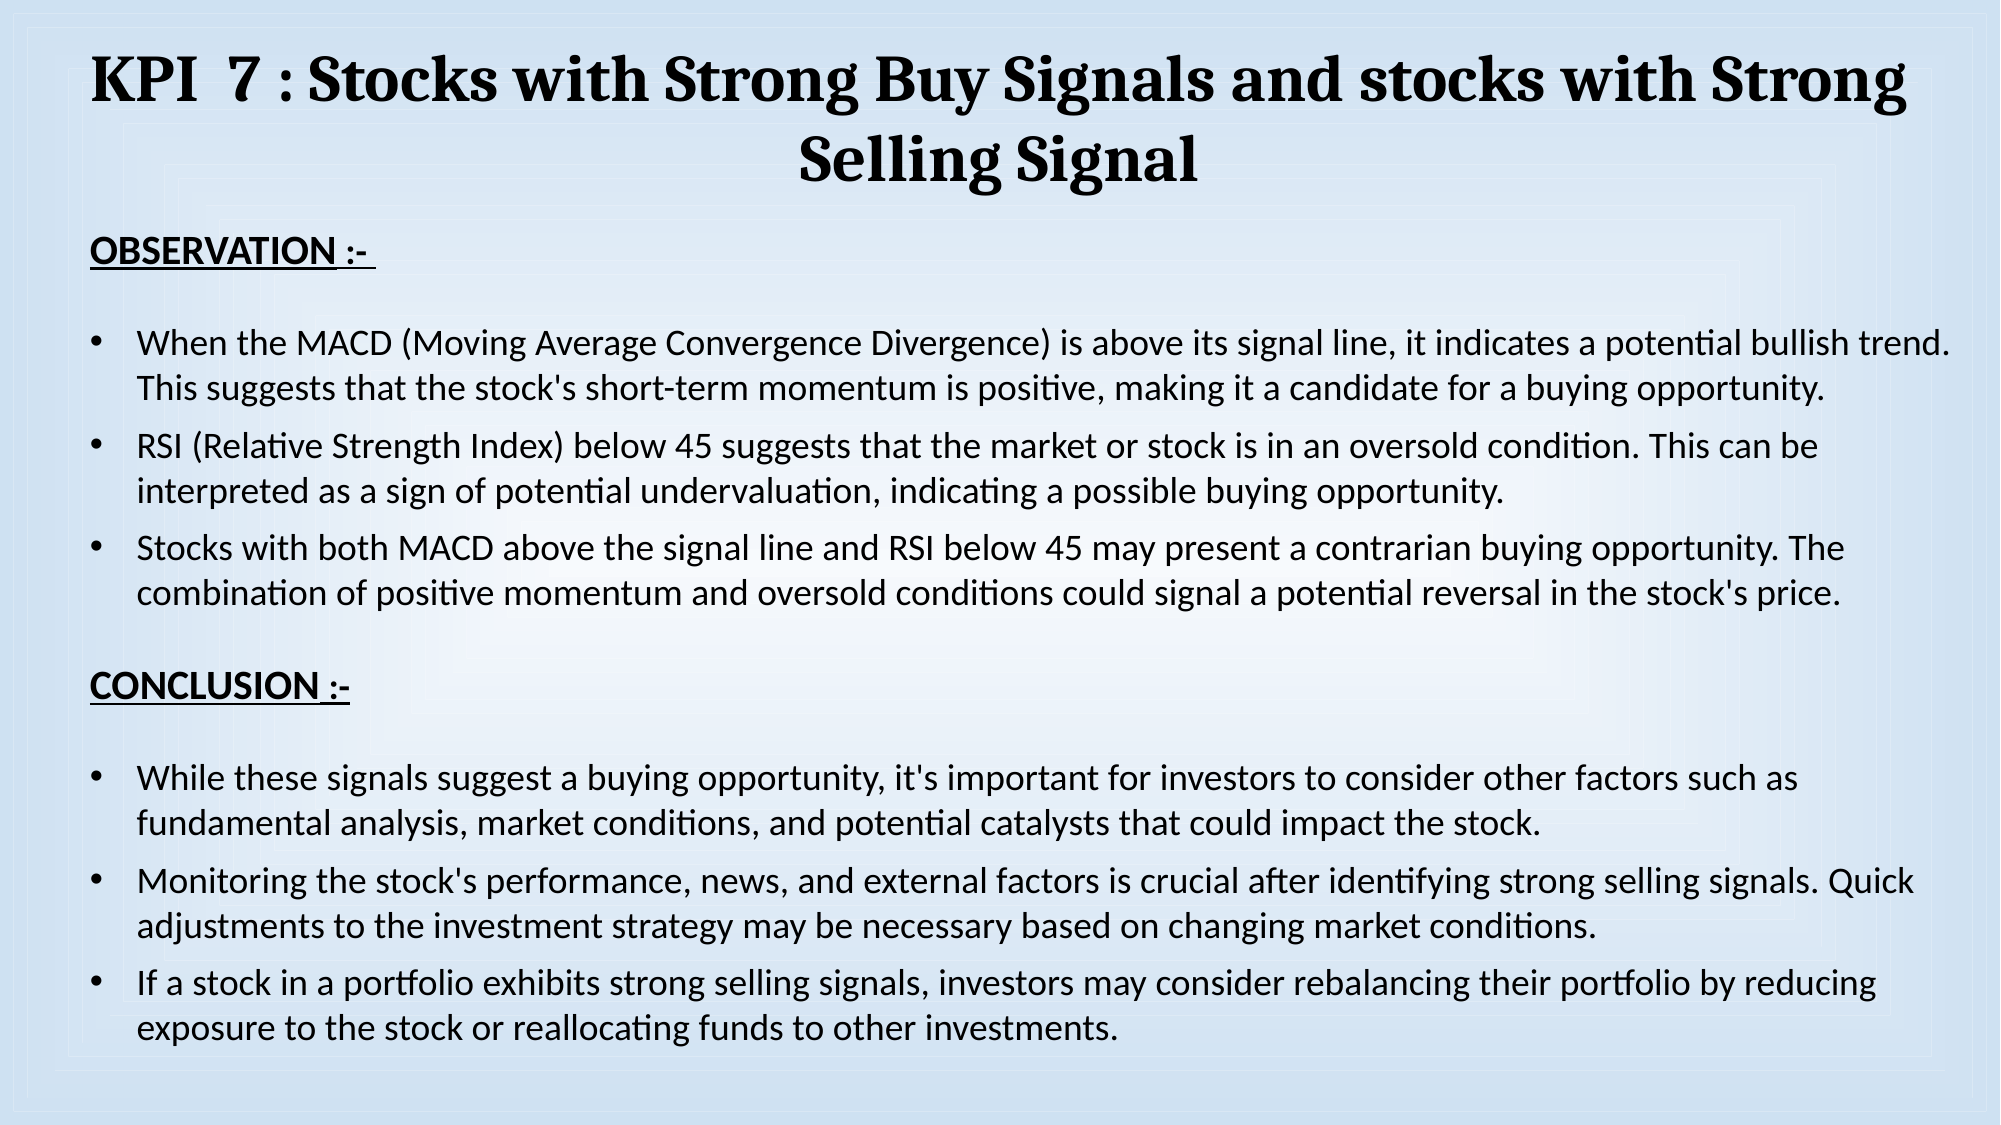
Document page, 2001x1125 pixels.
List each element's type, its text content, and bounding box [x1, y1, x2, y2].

text_box OBSERVATION :- When the MACD (Moving Average Convergence Divergence) is above its signal line, it indicates a potential bullish trend. This suggests that the stock's short-term momentum is positive, making it a candidate for a buying opportunity. RSI (Relative Strength Index) below 45 suggests that the market or stock is in an oversold condition. This can be interpreted as a sign of potential undervaluation, indicating a possible buying opportunity. Stocks with both MACD above the signal line and RSI below 45 may present a contrarian buying opportunity. The combination of positive momentum and oversold conditions could signal a potential reversal in the stock's price. CONCLUSION :- While these signals suggest a buying opportunity, it's important for investors to consider other factors such as fundamental analysis, market conditions, and potential catalysts that could impact the stock. Monitoring the stock's performance, news, and external factors is crucial after identifying strong selling signals. Quick adjustments to the investment strategy may be necessary based on changing market conditions. If a stock in a portfolio exhibits strong selling signals, investors may consider rebalancing their portfolio by reducing exposure to the stock or reallocating funds to other investments. [0, 215, 2000, 1125]
text_box KPI 7 : Stocks with Strong Buy Signals and stocks with Strong Selling Signal [0, 27, 2000, 203]
